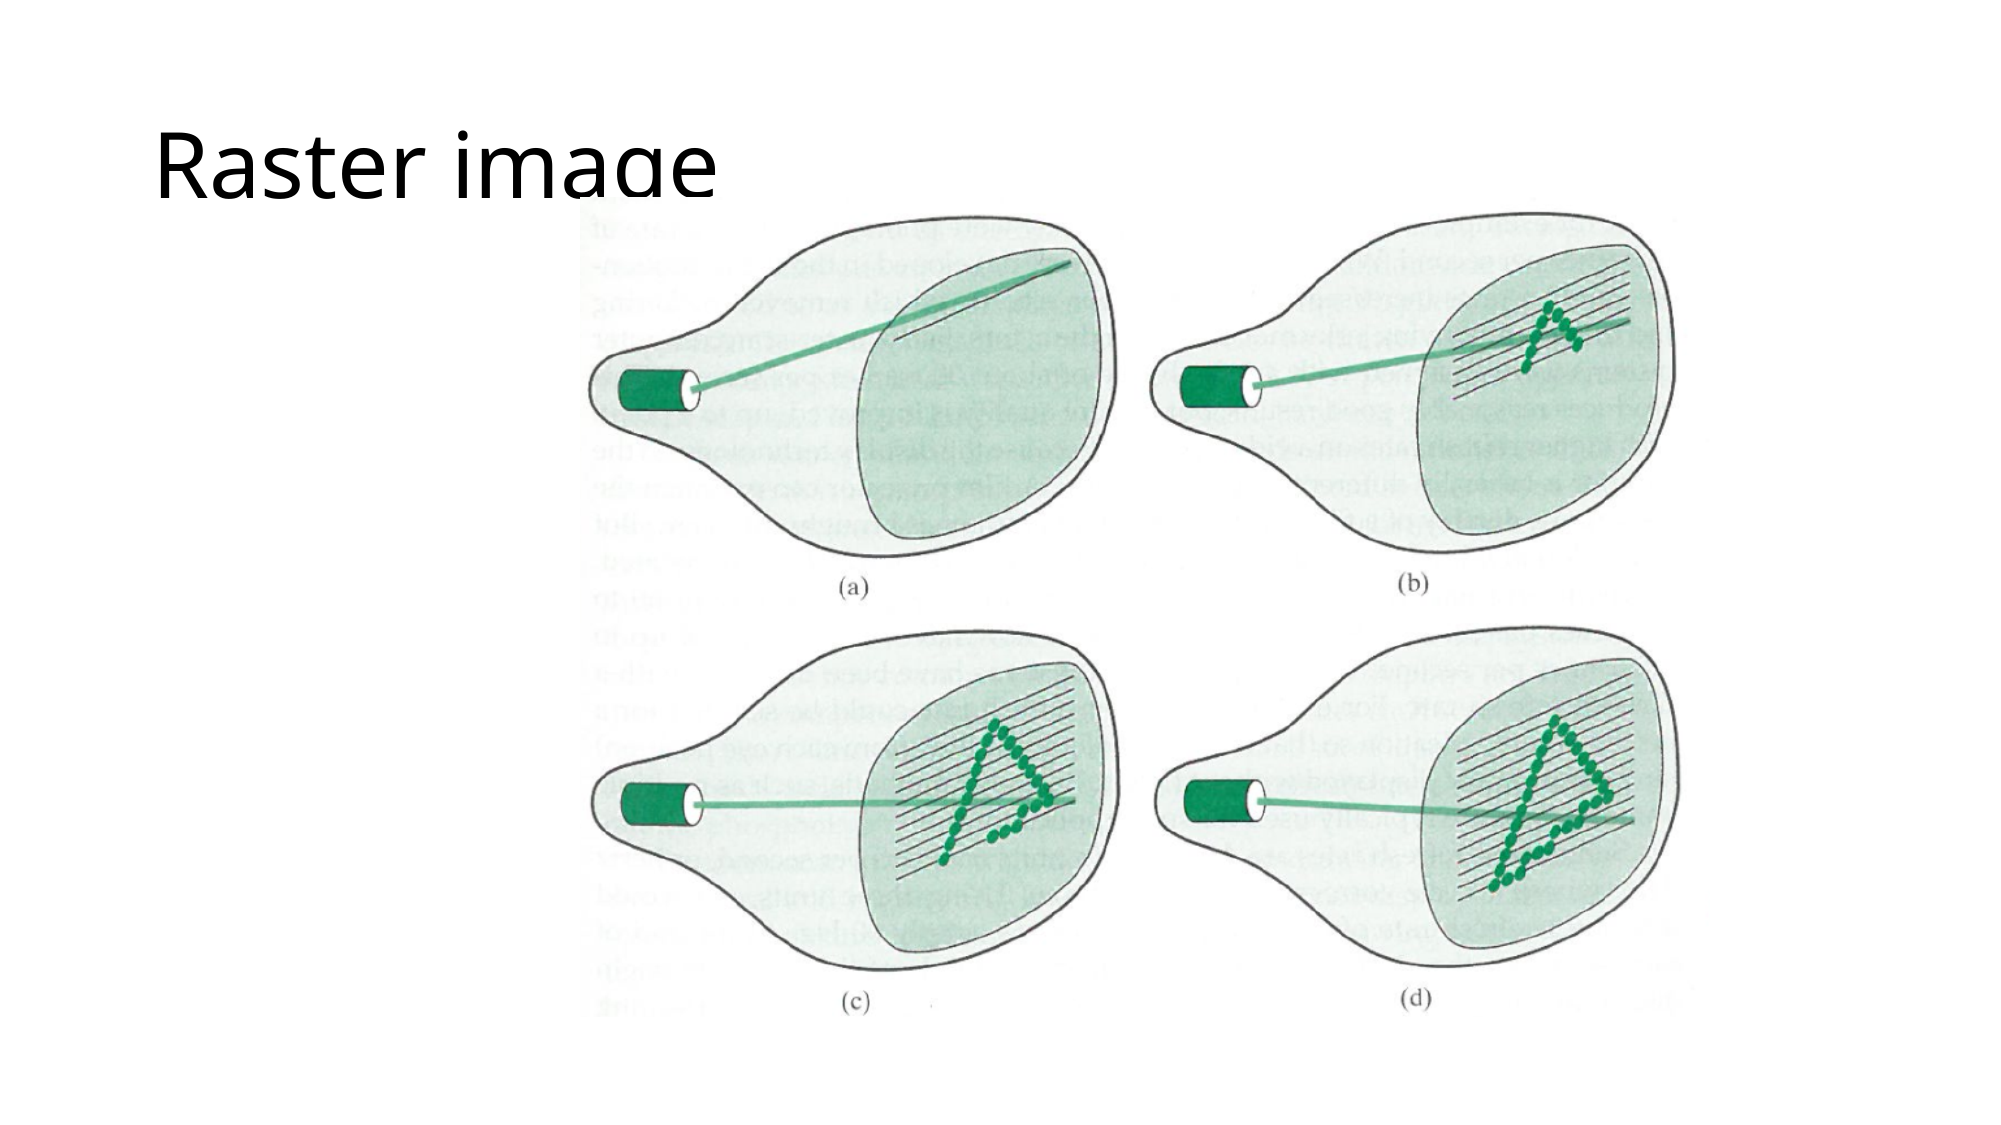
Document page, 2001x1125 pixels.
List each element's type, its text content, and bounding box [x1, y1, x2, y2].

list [579, 196, 1710, 1017]
title Raster image [137, 59, 1863, 278]
